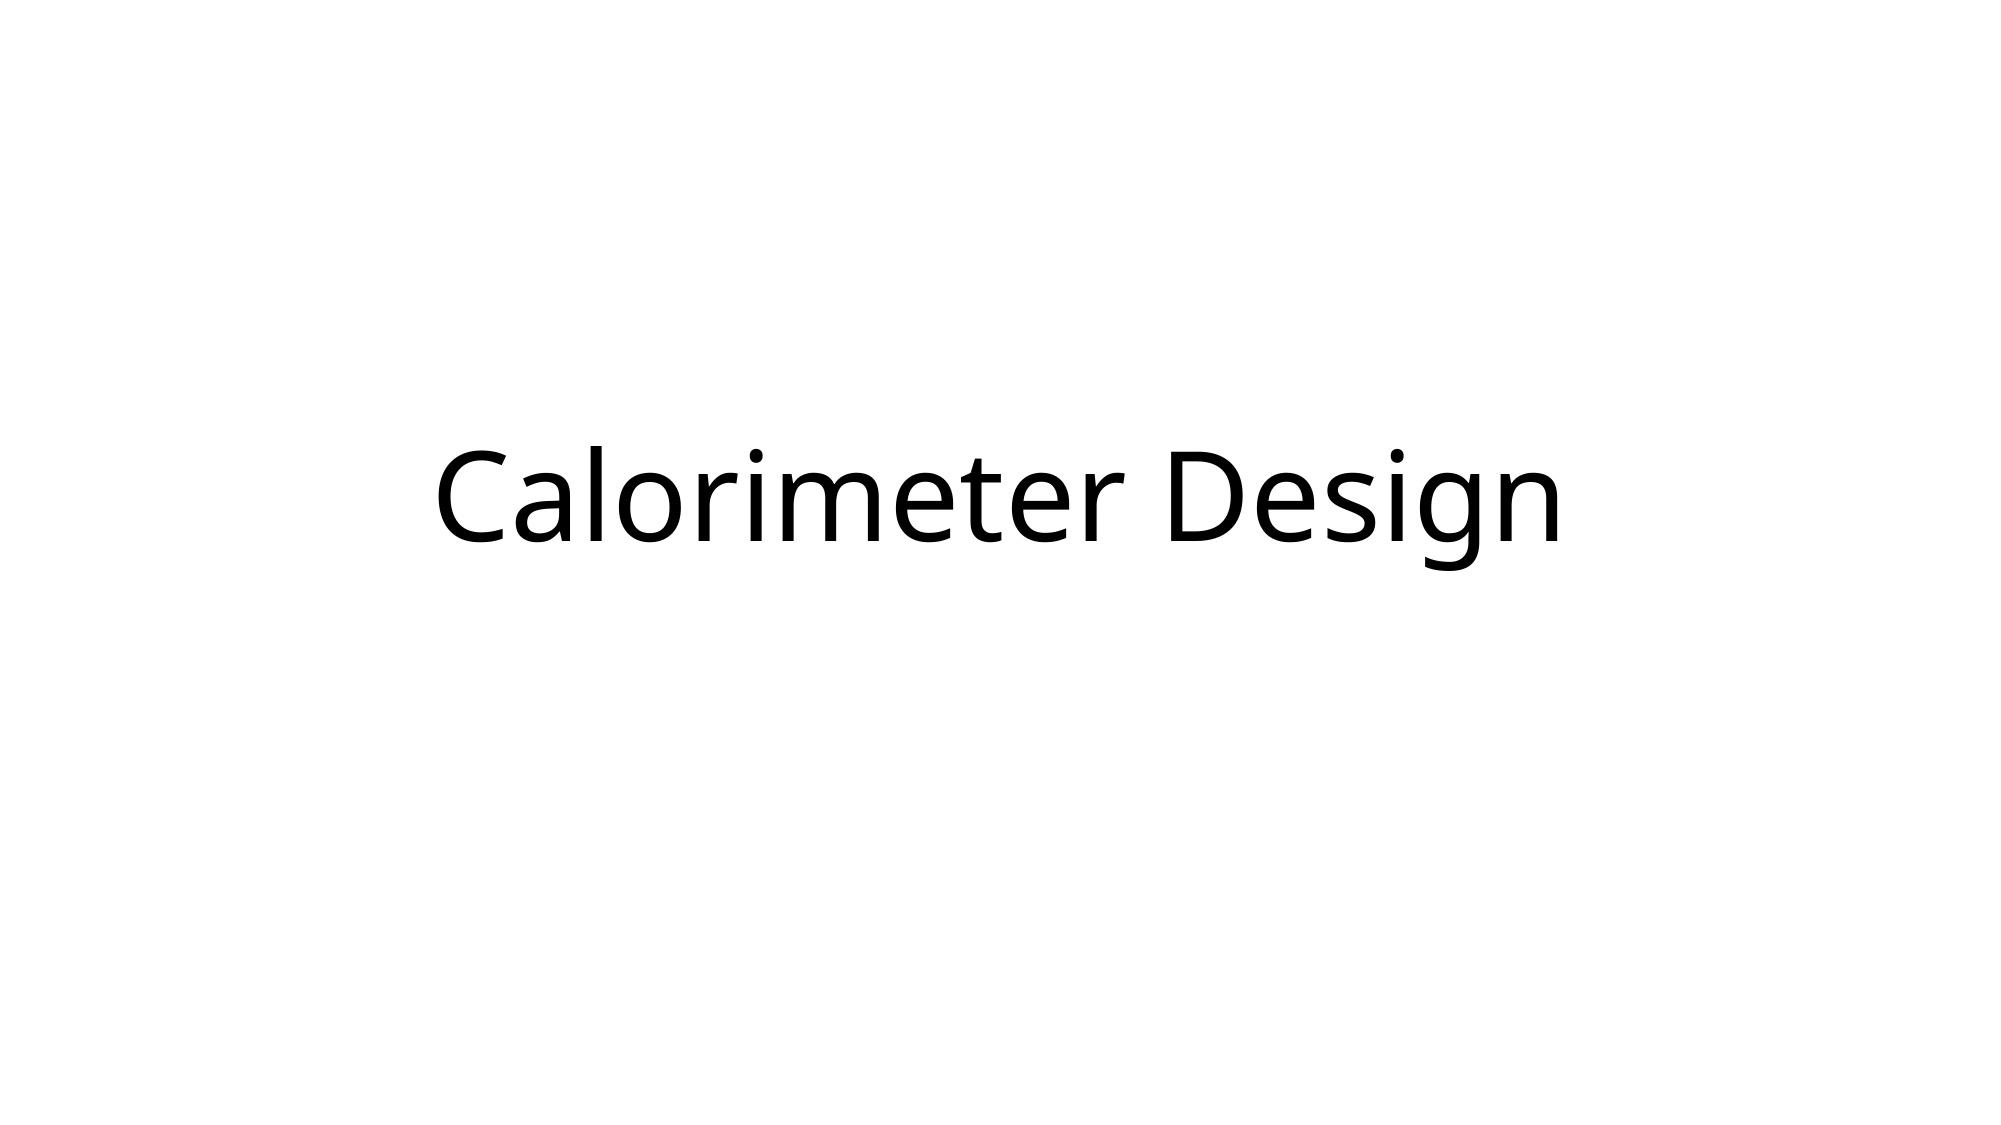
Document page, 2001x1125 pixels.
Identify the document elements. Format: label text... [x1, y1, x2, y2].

title Calorimeter Design [249, 184, 1750, 576]
